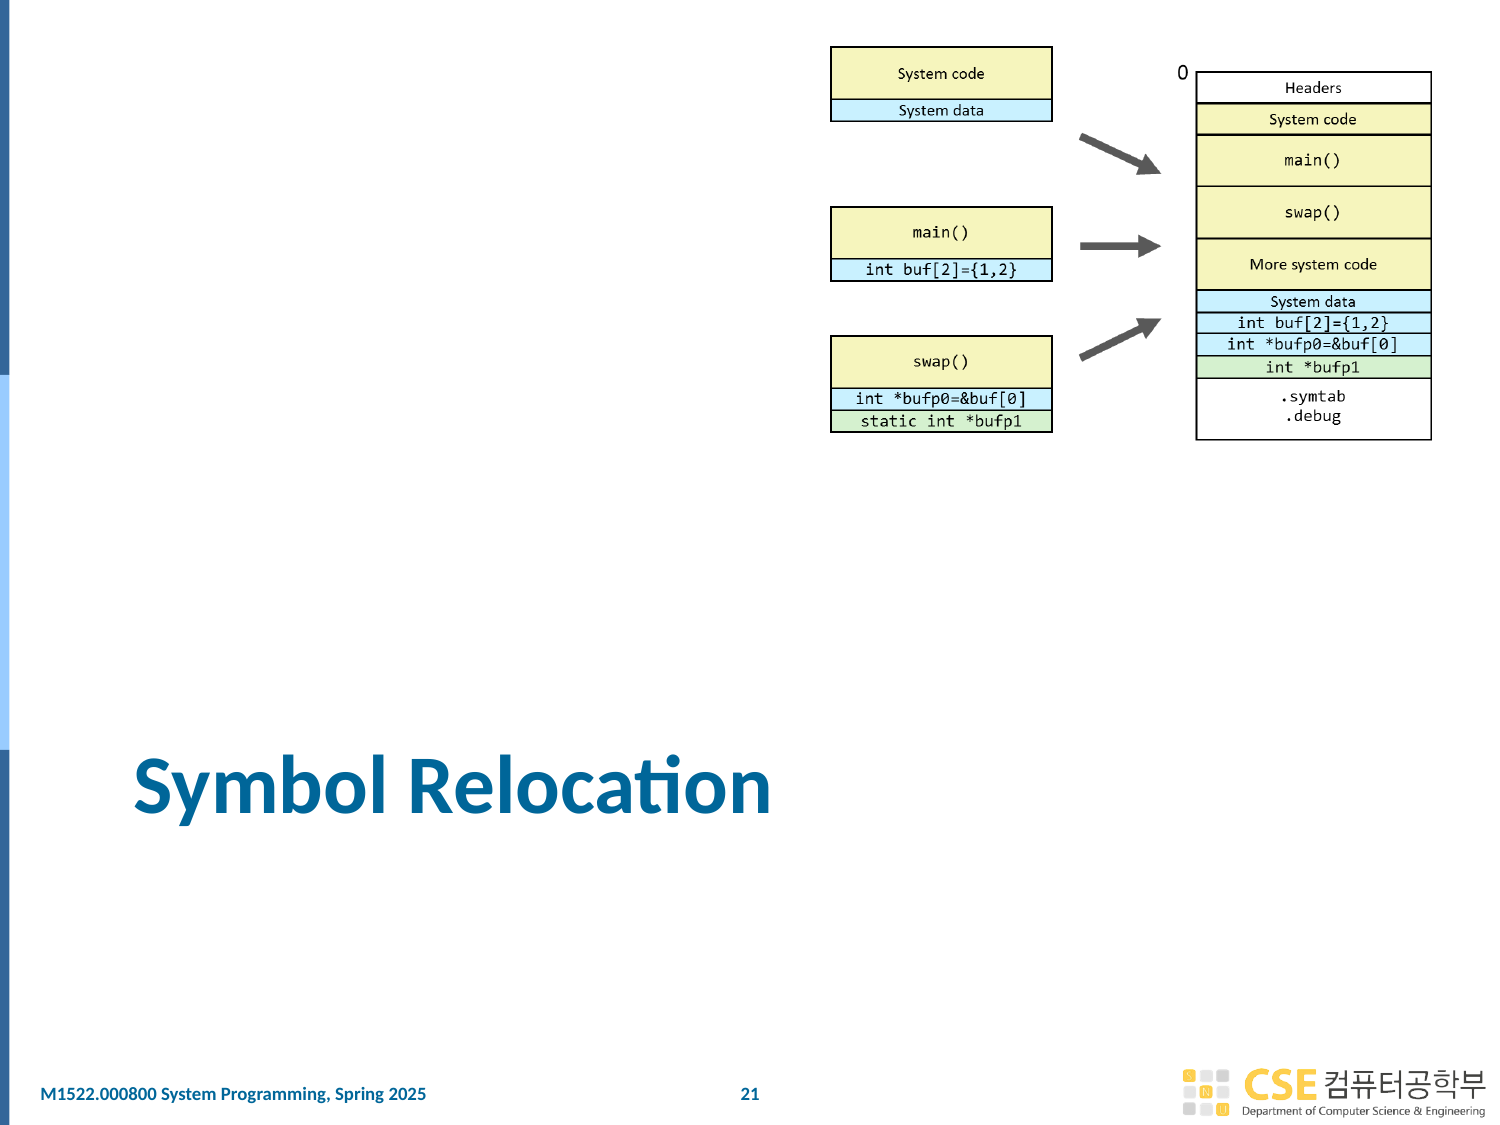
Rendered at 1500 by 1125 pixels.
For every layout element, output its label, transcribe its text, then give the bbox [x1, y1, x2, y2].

picture [830, 46, 1432, 442]
picture [1182, 1068, 1487, 1119]
title Symbol Relocation [118, 722, 1394, 947]
